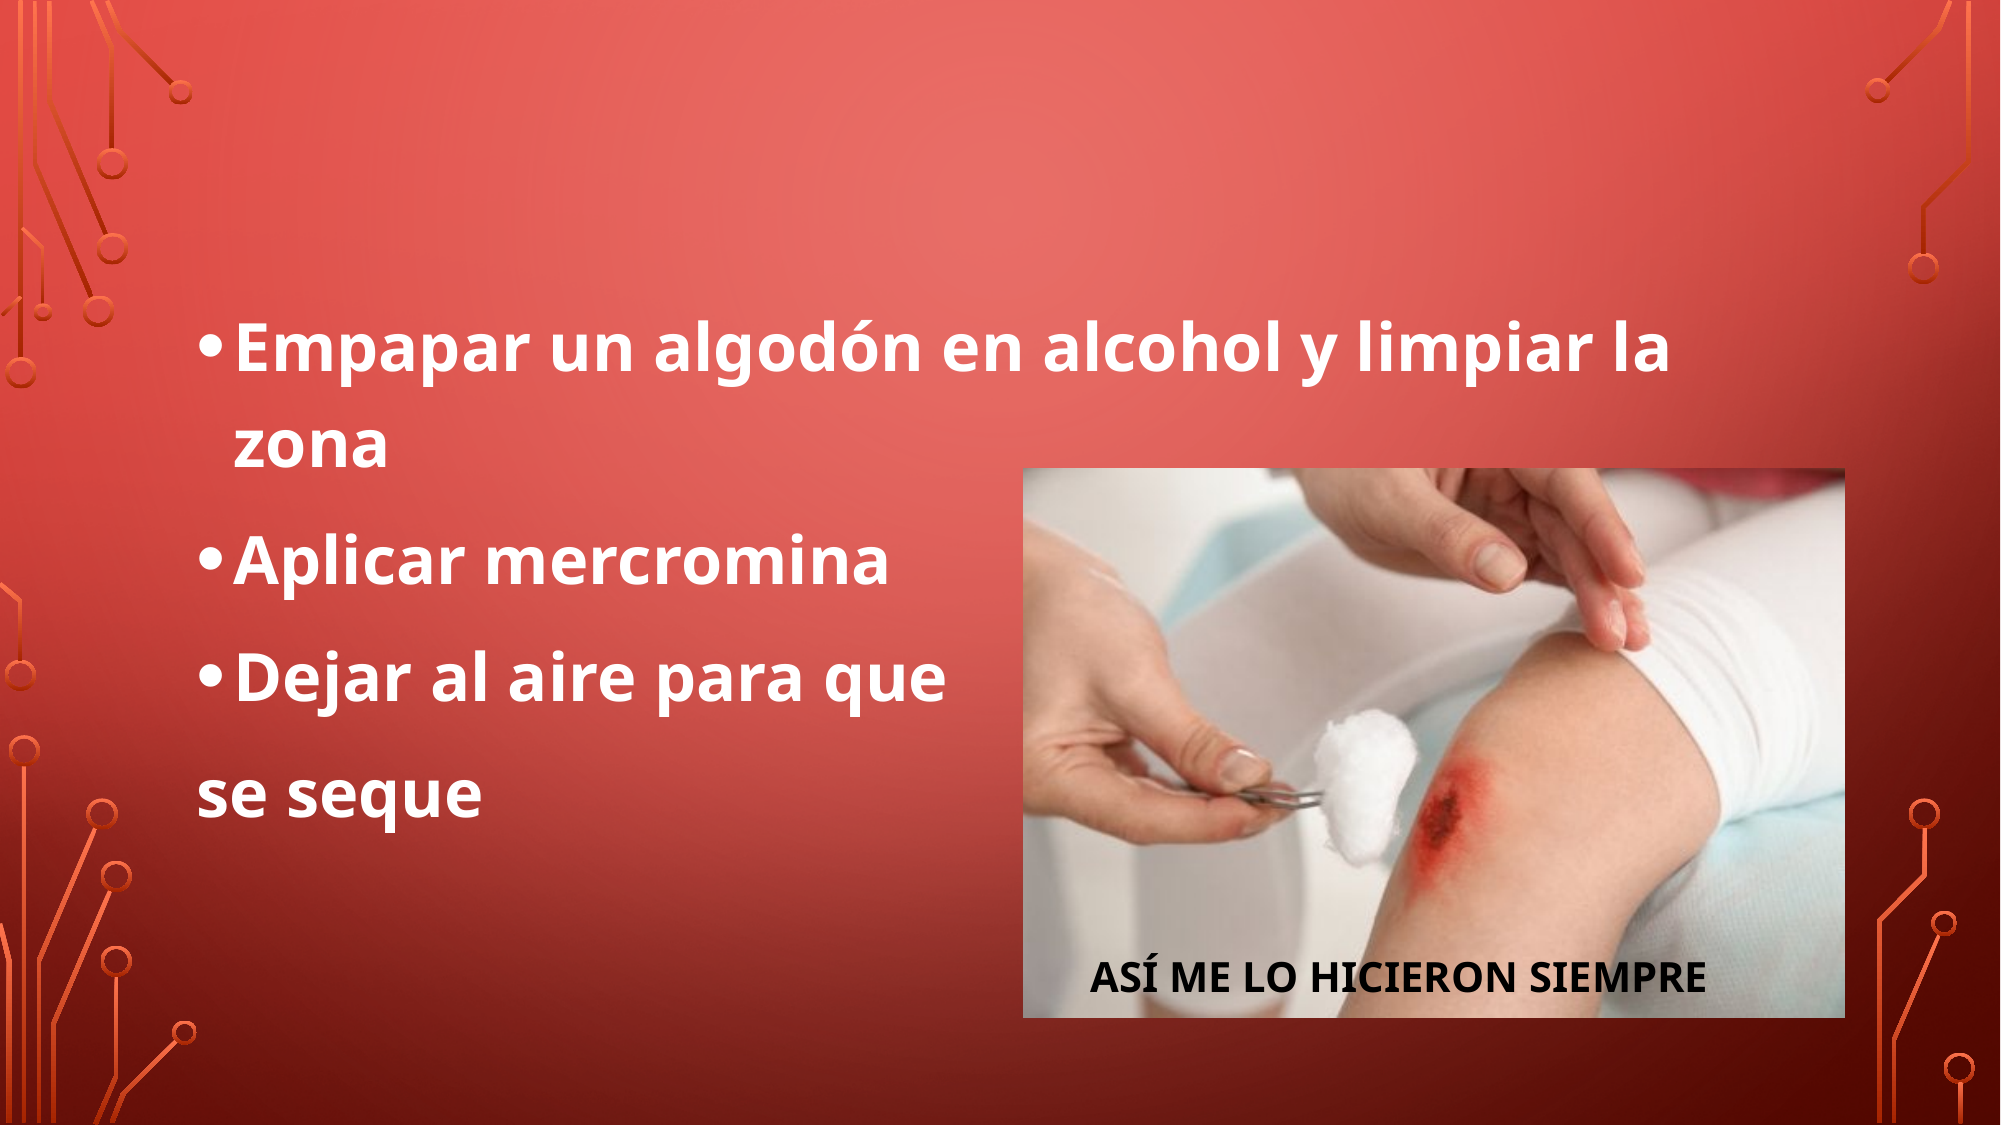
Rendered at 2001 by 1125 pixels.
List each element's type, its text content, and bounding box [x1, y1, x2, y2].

picture [1023, 468, 1846, 1018]
list Empapar un algodón en alcohol y limpiar la zona Aplicar mercromina Dejar al aire para que se seque [181, 281, 1803, 811]
title Así me lo hicieron siempre [1075, 857, 1926, 1100]
